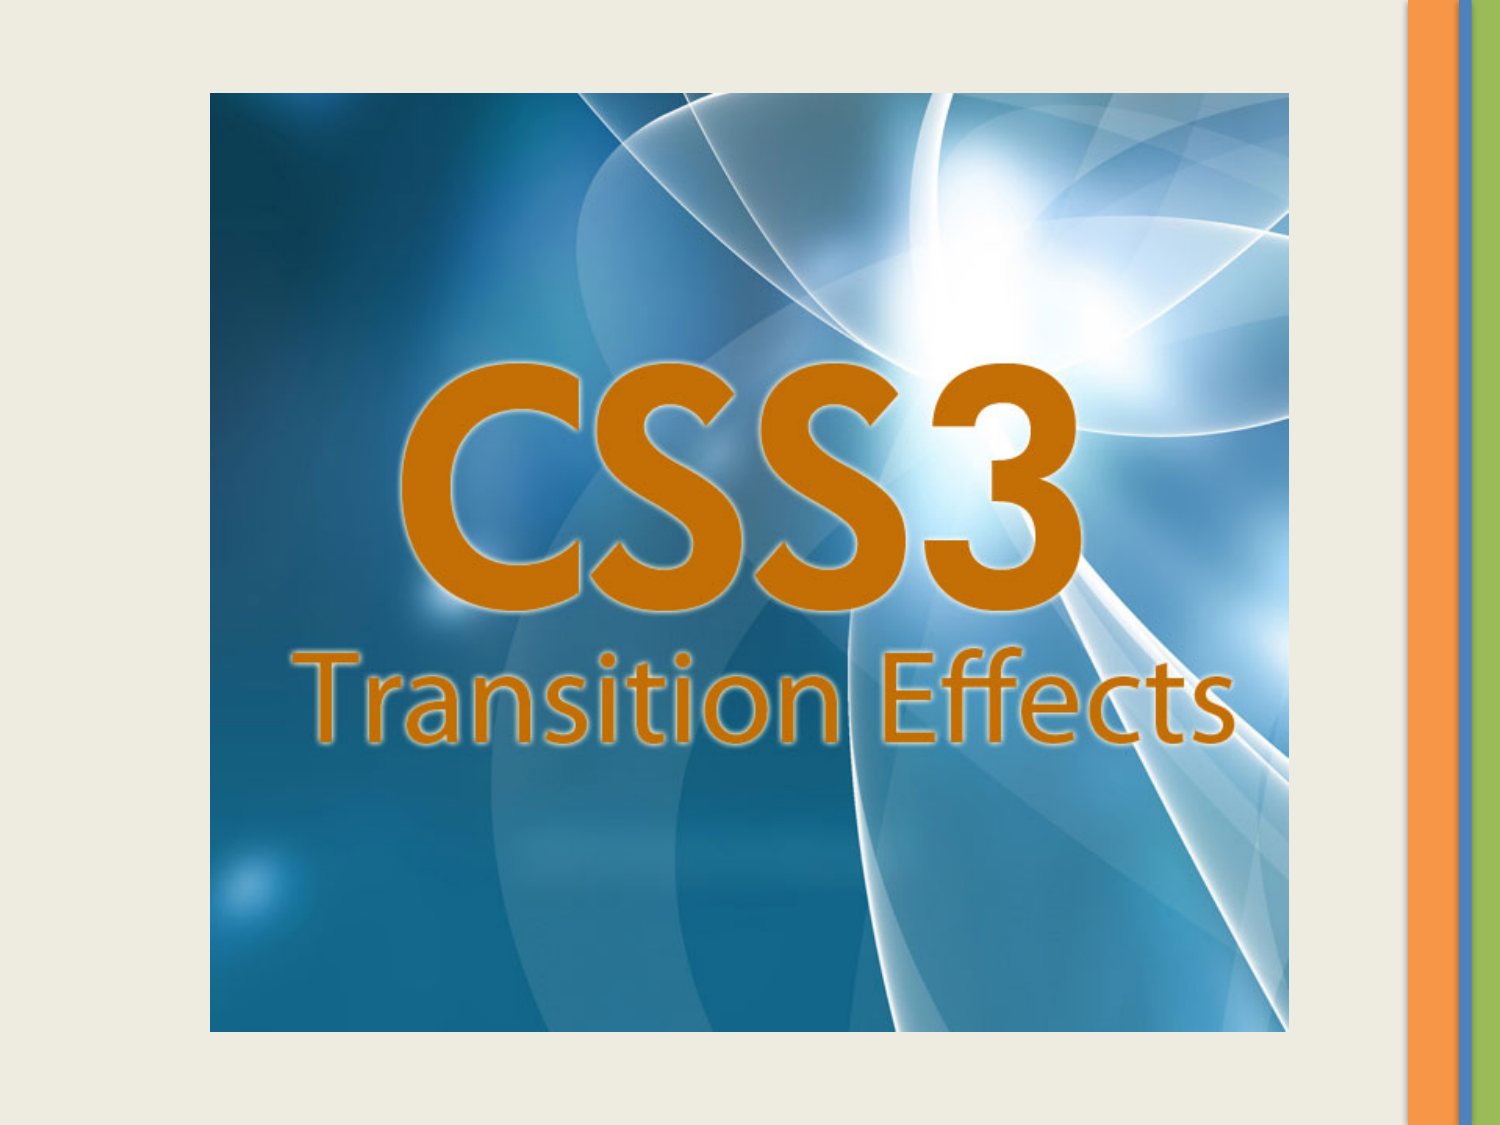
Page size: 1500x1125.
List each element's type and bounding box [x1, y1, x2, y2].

picture [210, 93, 1290, 1032]
